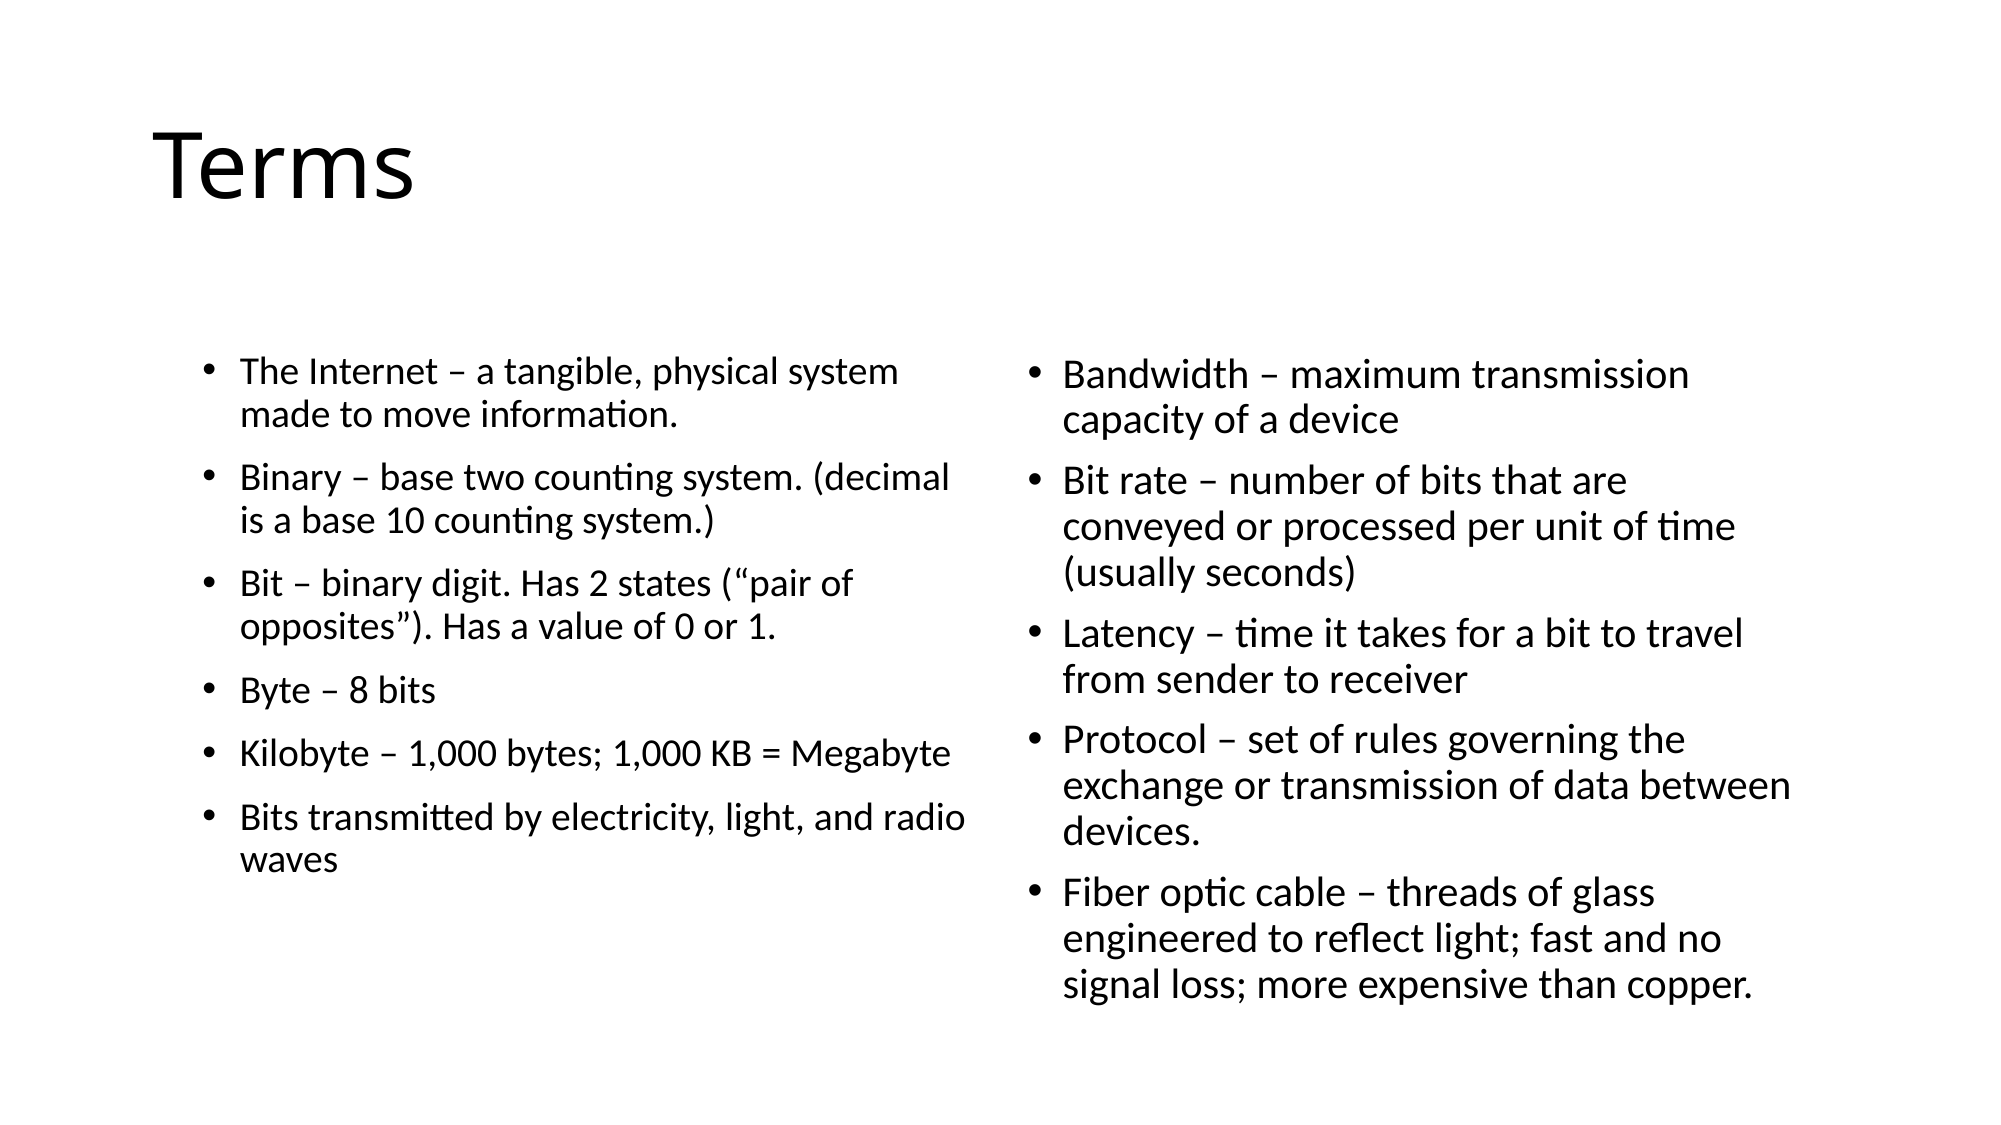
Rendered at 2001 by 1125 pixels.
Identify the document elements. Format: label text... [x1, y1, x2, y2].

list Bandwidth – maximum transmission capacity of a device Bit rate – number of bits that are conveyed or processed per unit of time (usually seconds) Latency – time it takes for a bit to travel from sender to receiver Protocol – set of rules governing the exchange or transmission of data between devices. Fiber optic cable – threads of glass engineered to reflect light; fast and no signal loss; more expensive than copper. [1012, 343, 1813, 1022]
title Terms [137, 59, 1863, 278]
list The Internet – a tangible, physical system made to move information. Binary – base two counting system. (decimal is a base 10 counting system.) Bit – binary digit. Has 2 states (“pair of opposites”). Has a value of 0 or 1. Byte – 8 bits Kilobyte – 1,000 bytes; 1,000 KB = Megabyte Bits transmitted by electricity, light, and radio waves [187, 342, 988, 924]
